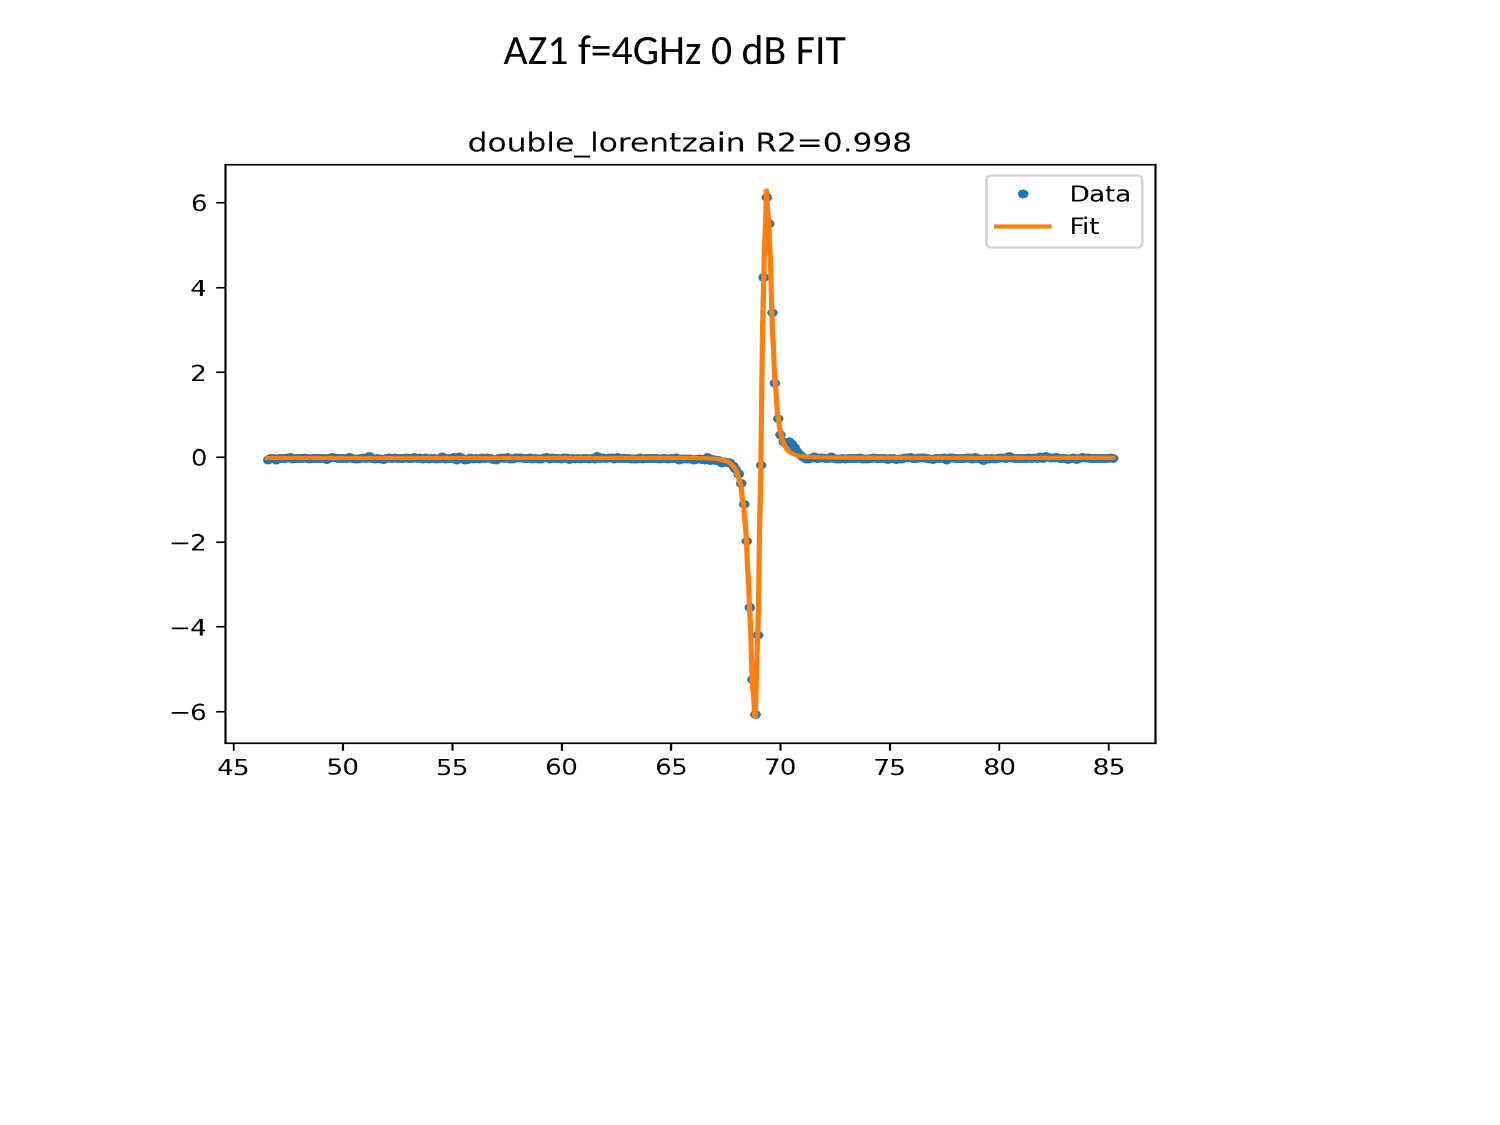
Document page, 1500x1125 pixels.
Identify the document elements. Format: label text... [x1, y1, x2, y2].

text_box AZ1 f=4GHz 0 dB FIT [488, 15, 862, 73]
picture [74, 74, 1276, 826]
